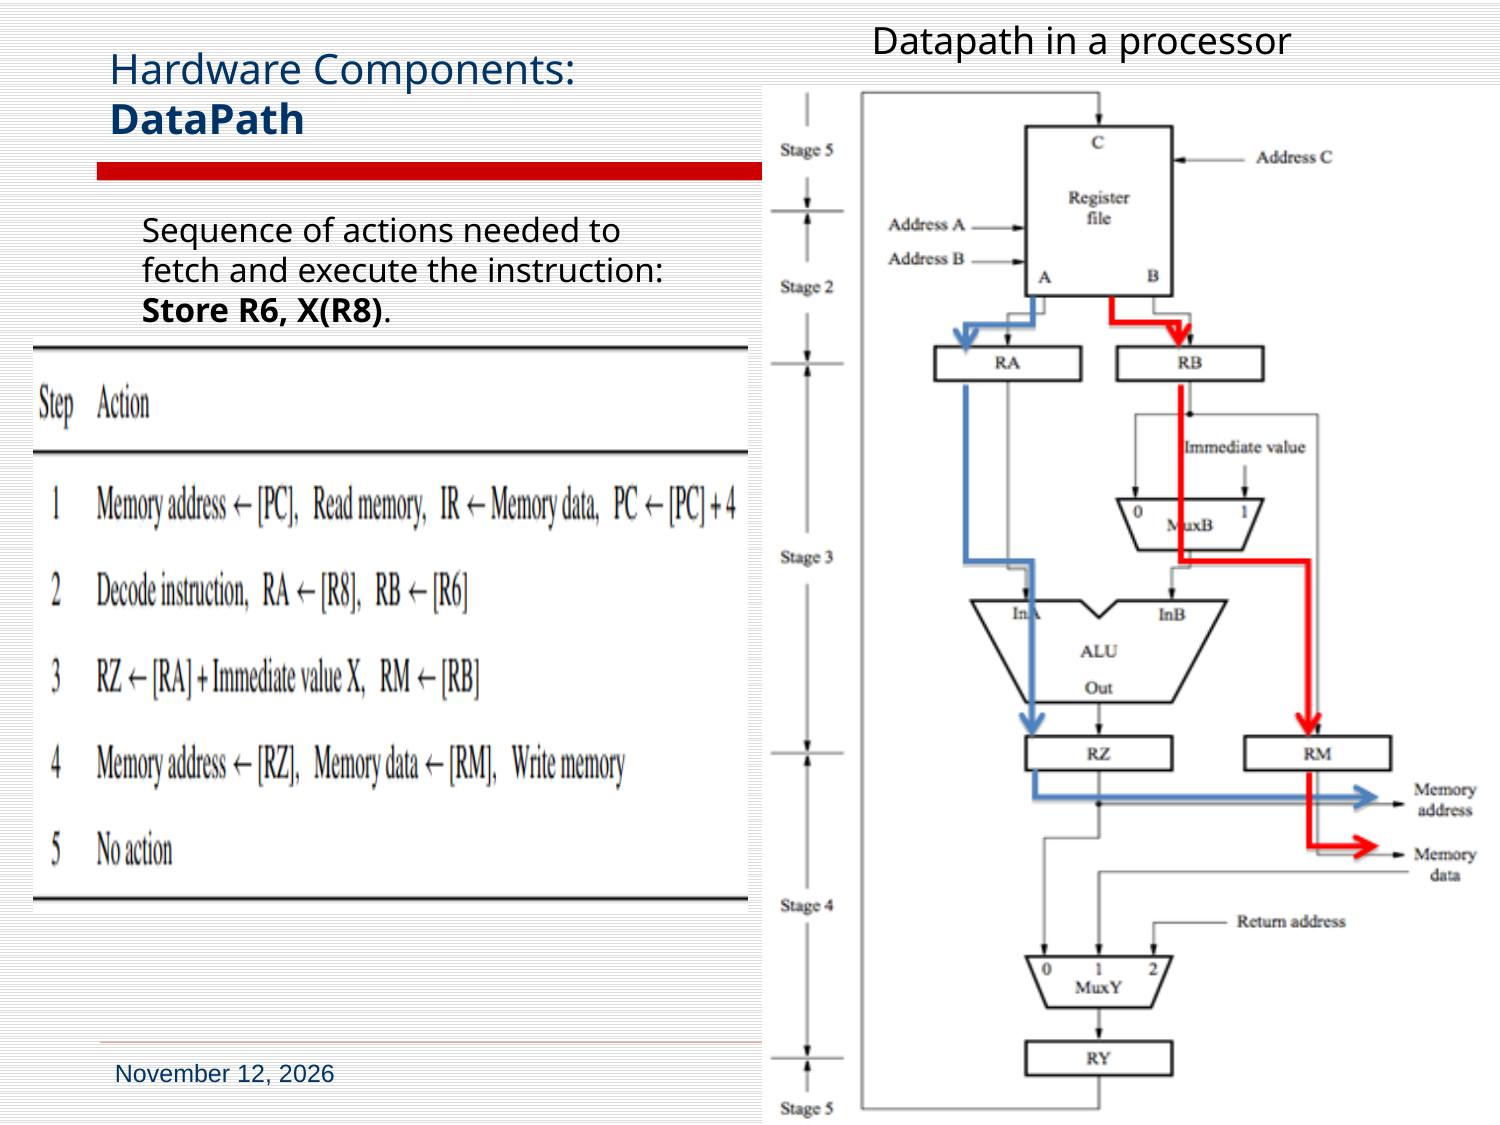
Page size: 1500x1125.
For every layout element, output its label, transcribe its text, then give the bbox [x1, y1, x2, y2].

text_box Datapath in a processor [856, 9, 1308, 70]
text_box Sequence of actions needed to fetch and execute the instruction: Store R6, X(R8). [127, 201, 689, 336]
title Hardware Components: DataPath [94, 24, 1407, 150]
picture [762, 85, 1500, 1125]
picture [33, 337, 748, 913]
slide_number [99, 1049, 426, 1103]
